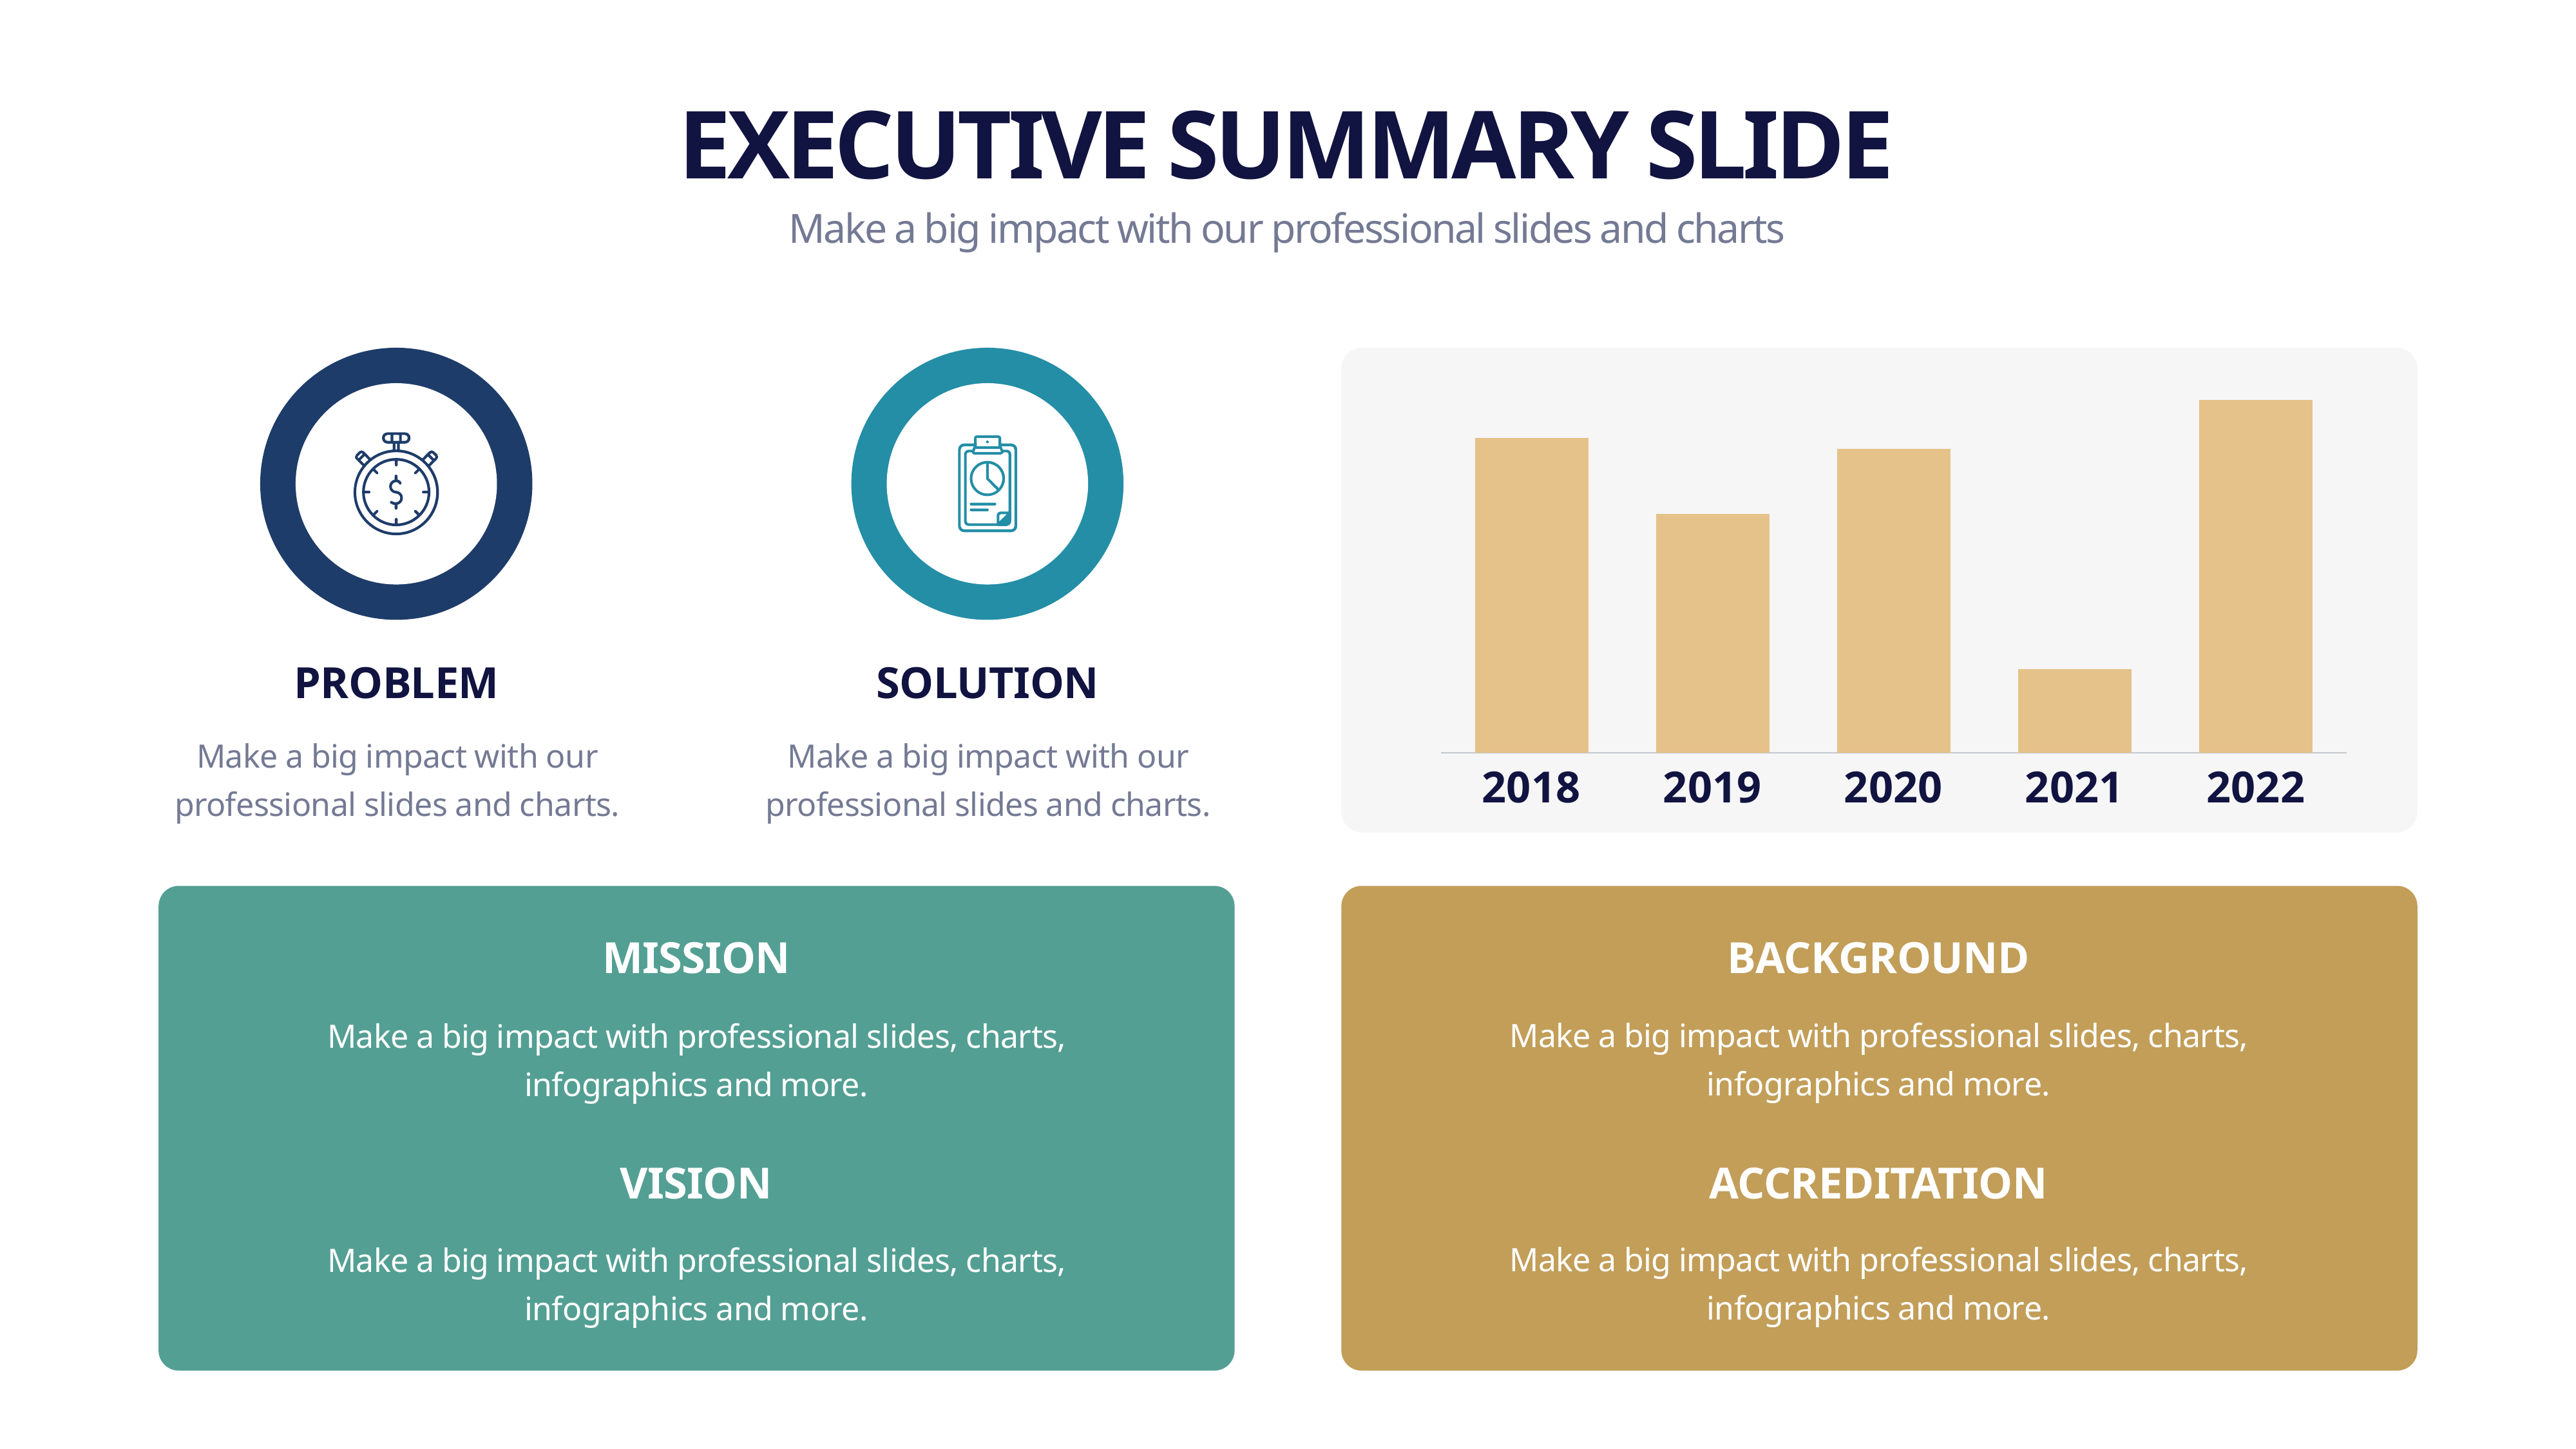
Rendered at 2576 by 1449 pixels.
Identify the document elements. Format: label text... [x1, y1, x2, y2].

text_box [353, 432, 439, 536]
text_box MISSION [276, 925, 1117, 987]
text_box Make a big impact with our professional slides and charts [160, 198, 2415, 256]
chart [1422, 364, 2366, 826]
text_box EXECUTIVE SUMMARY SLIDE [158, 66, 2414, 203]
text_box VISION [276, 1151, 1116, 1212]
text_box BACKGROUND [1458, 925, 2299, 987]
text_box [1341, 886, 2418, 1371]
text_box [886, 383, 1089, 585]
text_box [260, 347, 533, 620]
text_box PROBLEM [145, 650, 649, 712]
text_box [958, 435, 1018, 533]
text_box Make a big impact with professional slides, charts, infographics and more. [1458, 1001, 2299, 1107]
text_box Make a big impact with our professional slides and charts. [145, 721, 649, 828]
text_box [851, 347, 1124, 620]
text_box Make a big impact with professional slides, charts, infographics and more. [1458, 1225, 2299, 1331]
text_box ACCREDITATION [1458, 1151, 2299, 1213]
text_box [158, 886, 1235, 1371]
text_box Make a big impact with professional slides, charts, infographics and more. [276, 1001, 1117, 1108]
text_box SOLUTION [736, 650, 1240, 712]
text_box Make a big impact with our professional slides and charts. [736, 721, 1240, 828]
text_box [295, 383, 497, 585]
text_box Make a big impact with professional slides, charts, infographics and more. [276, 1226, 1117, 1332]
text_box [1341, 347, 2418, 833]
